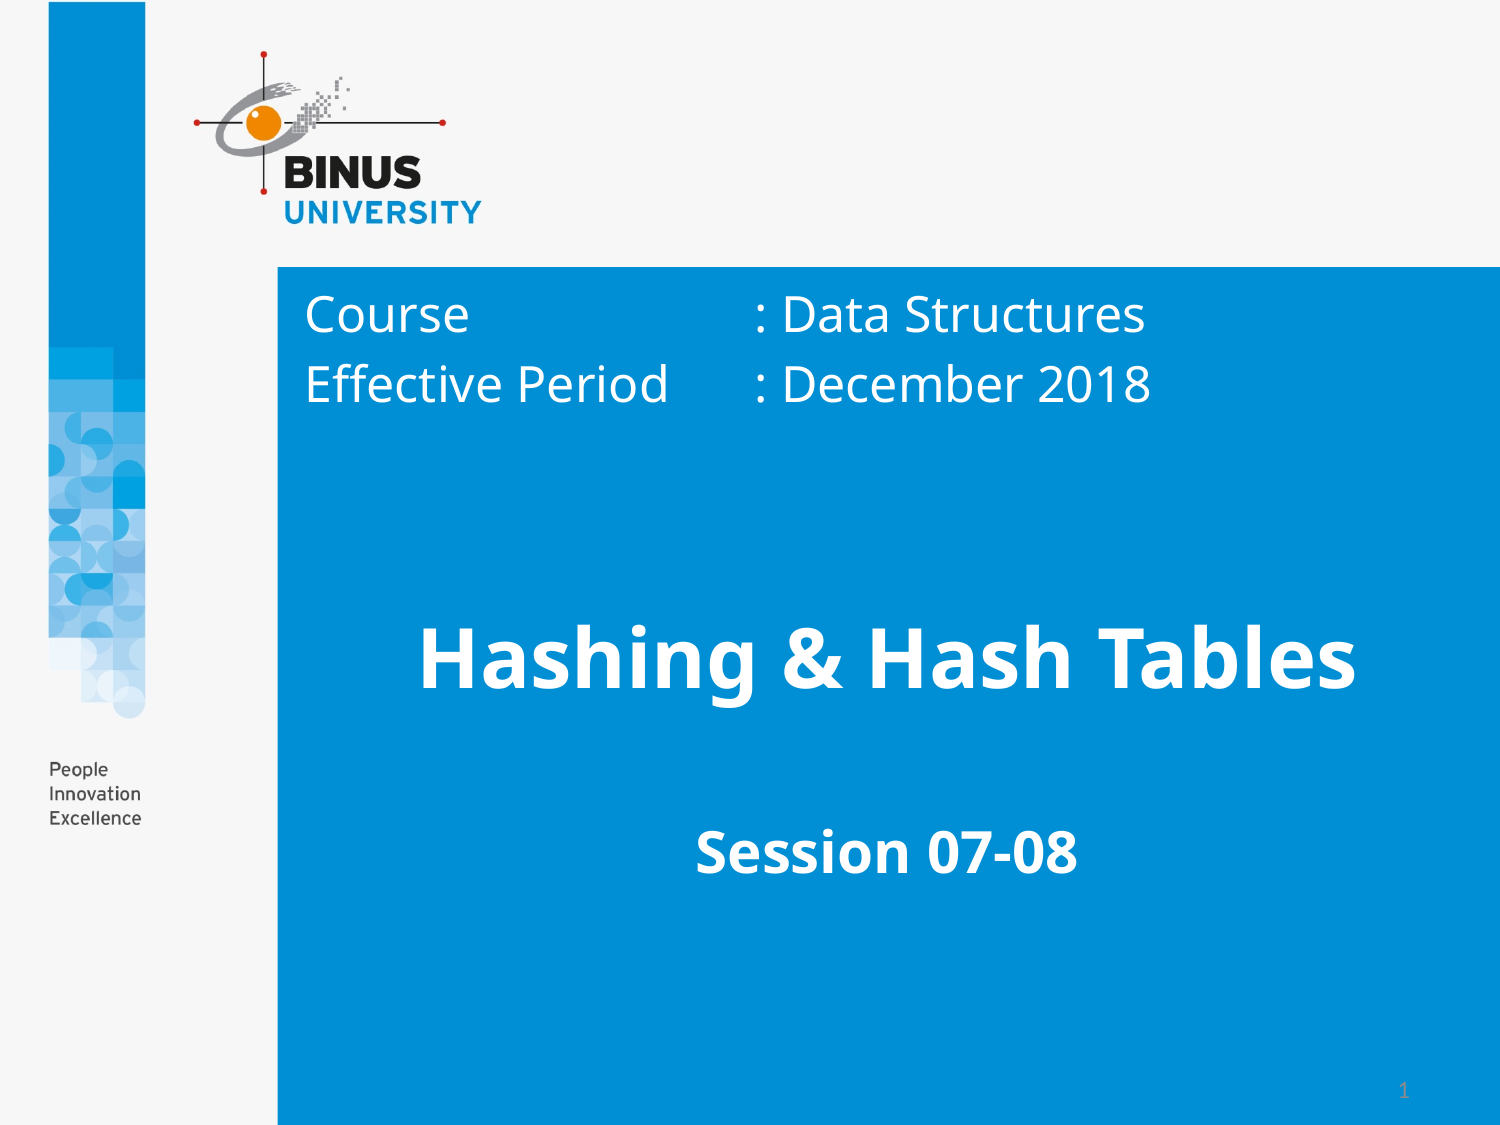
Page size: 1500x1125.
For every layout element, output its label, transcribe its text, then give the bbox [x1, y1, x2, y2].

text_box Course : Data Structures Effective Period : December 2018 [289, 275, 1450, 429]
title Hashing & Hash Tables Session 07-08 [275, 549, 1500, 942]
slide_number 1 [1074, 1058, 1425, 1119]
picture [0, 0, 1500, 845]
